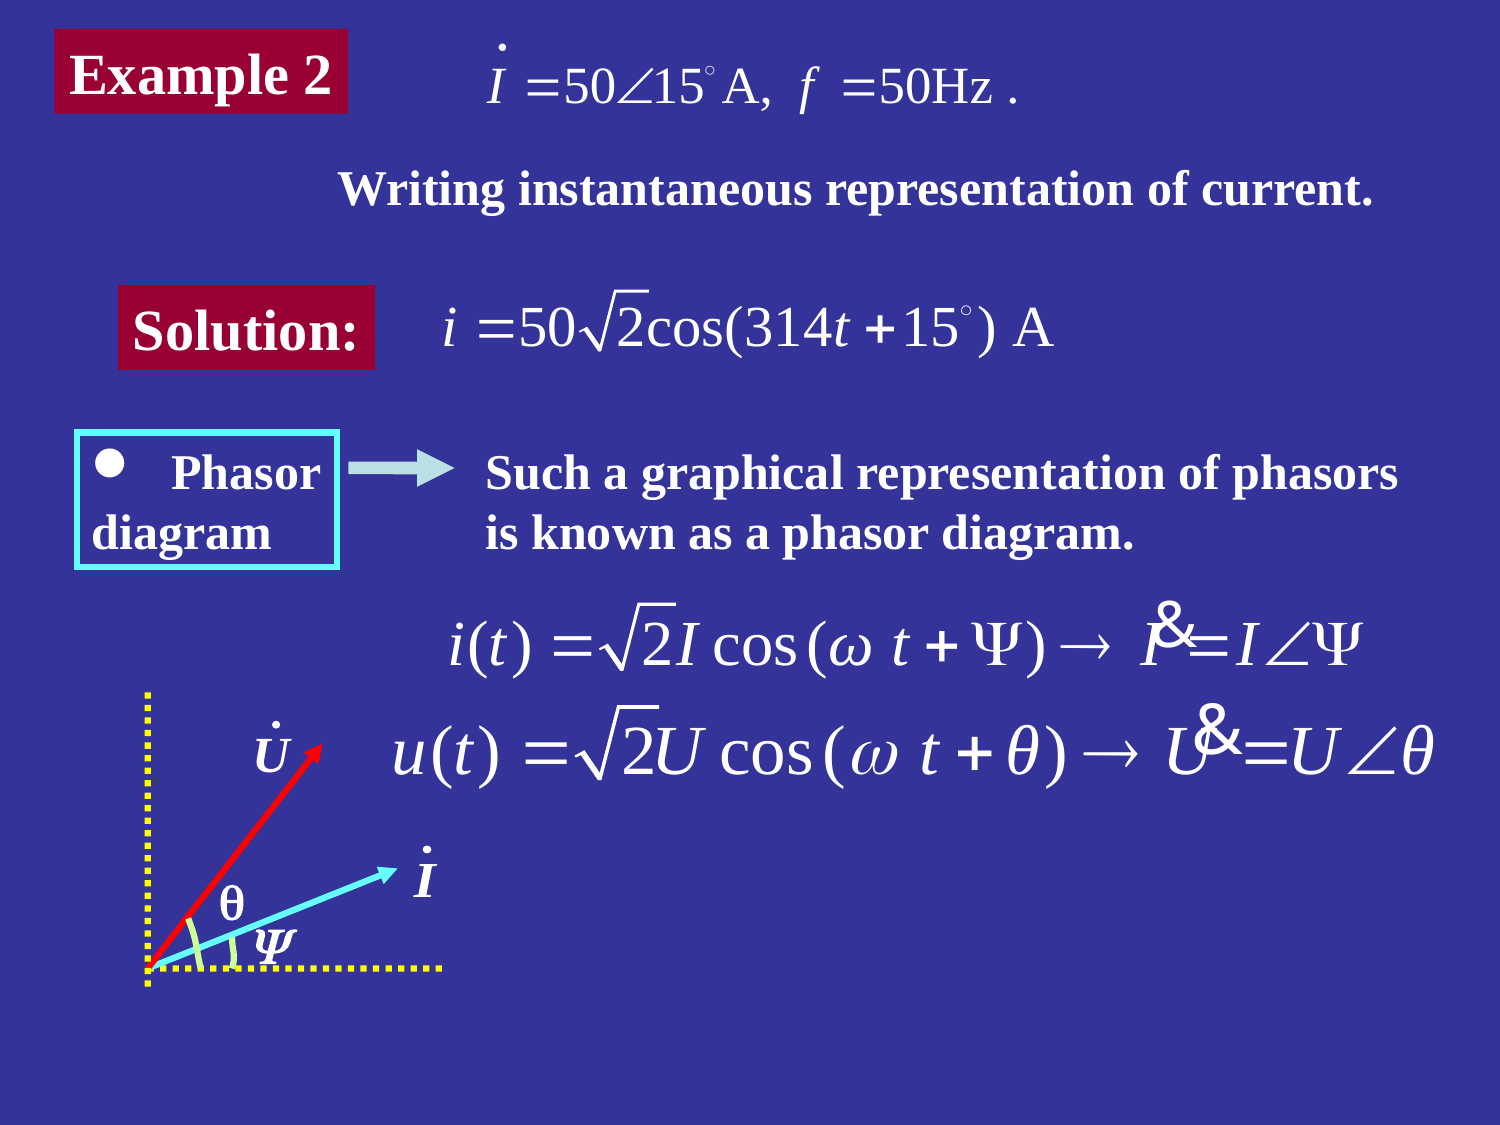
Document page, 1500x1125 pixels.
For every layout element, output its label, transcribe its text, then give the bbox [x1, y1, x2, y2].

text_box Such a graphical representation of phasors is known as a phasor diagram. [470, 432, 1415, 568]
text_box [368, 19, 1031, 129]
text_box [434, 278, 1066, 372]
text_box Solution: [118, 285, 376, 370]
text_box Writing instantaneous representation of current. [322, 148, 1390, 223]
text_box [450, 692, 1454, 805]
text_box Example 2 [54, 28, 349, 114]
text_box [348, 461, 455, 475]
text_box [147, 692, 448, 988]
text_box Phasor diagram [76, 432, 337, 568]
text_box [439, 590, 1376, 690]
